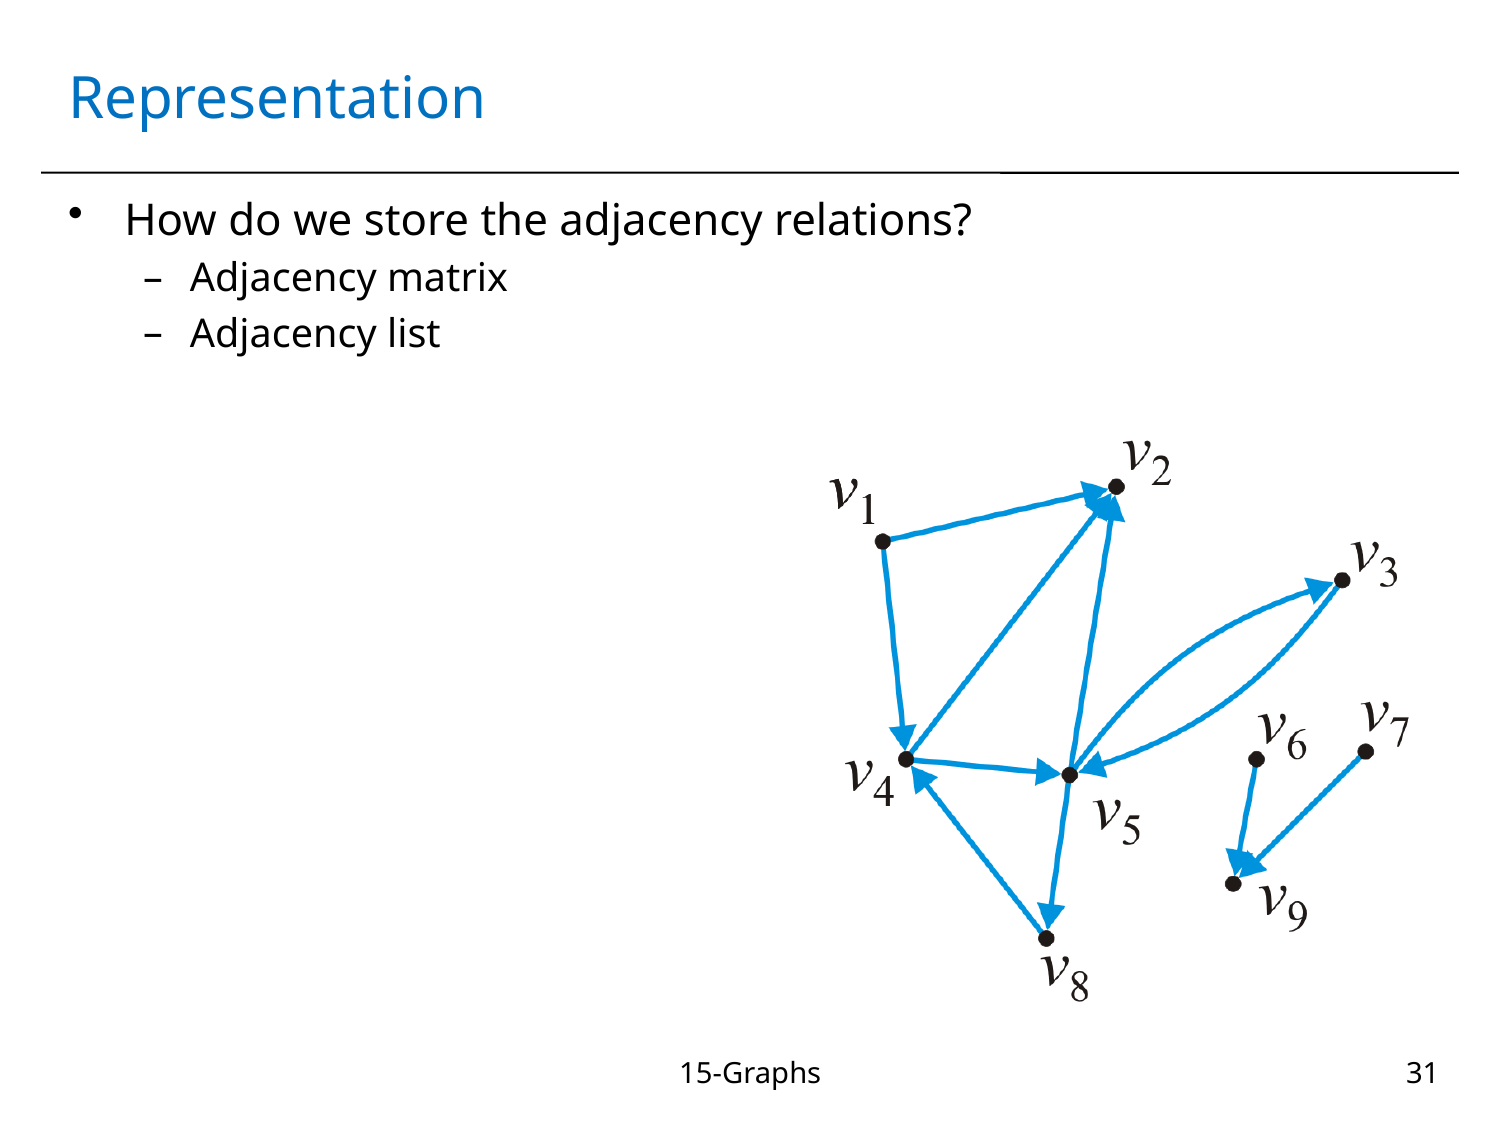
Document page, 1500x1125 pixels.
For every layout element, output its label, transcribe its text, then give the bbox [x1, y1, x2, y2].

footer 15-Graphs [502, 1046, 999, 1125]
list How do we store the adjacency relations? Adjacency matrix Adjacency list [52, 184, 1448, 1024]
slide_number 31 [1104, 1046, 1455, 1125]
title Representation [52, 30, 1448, 159]
picture [820, 432, 1412, 1008]
